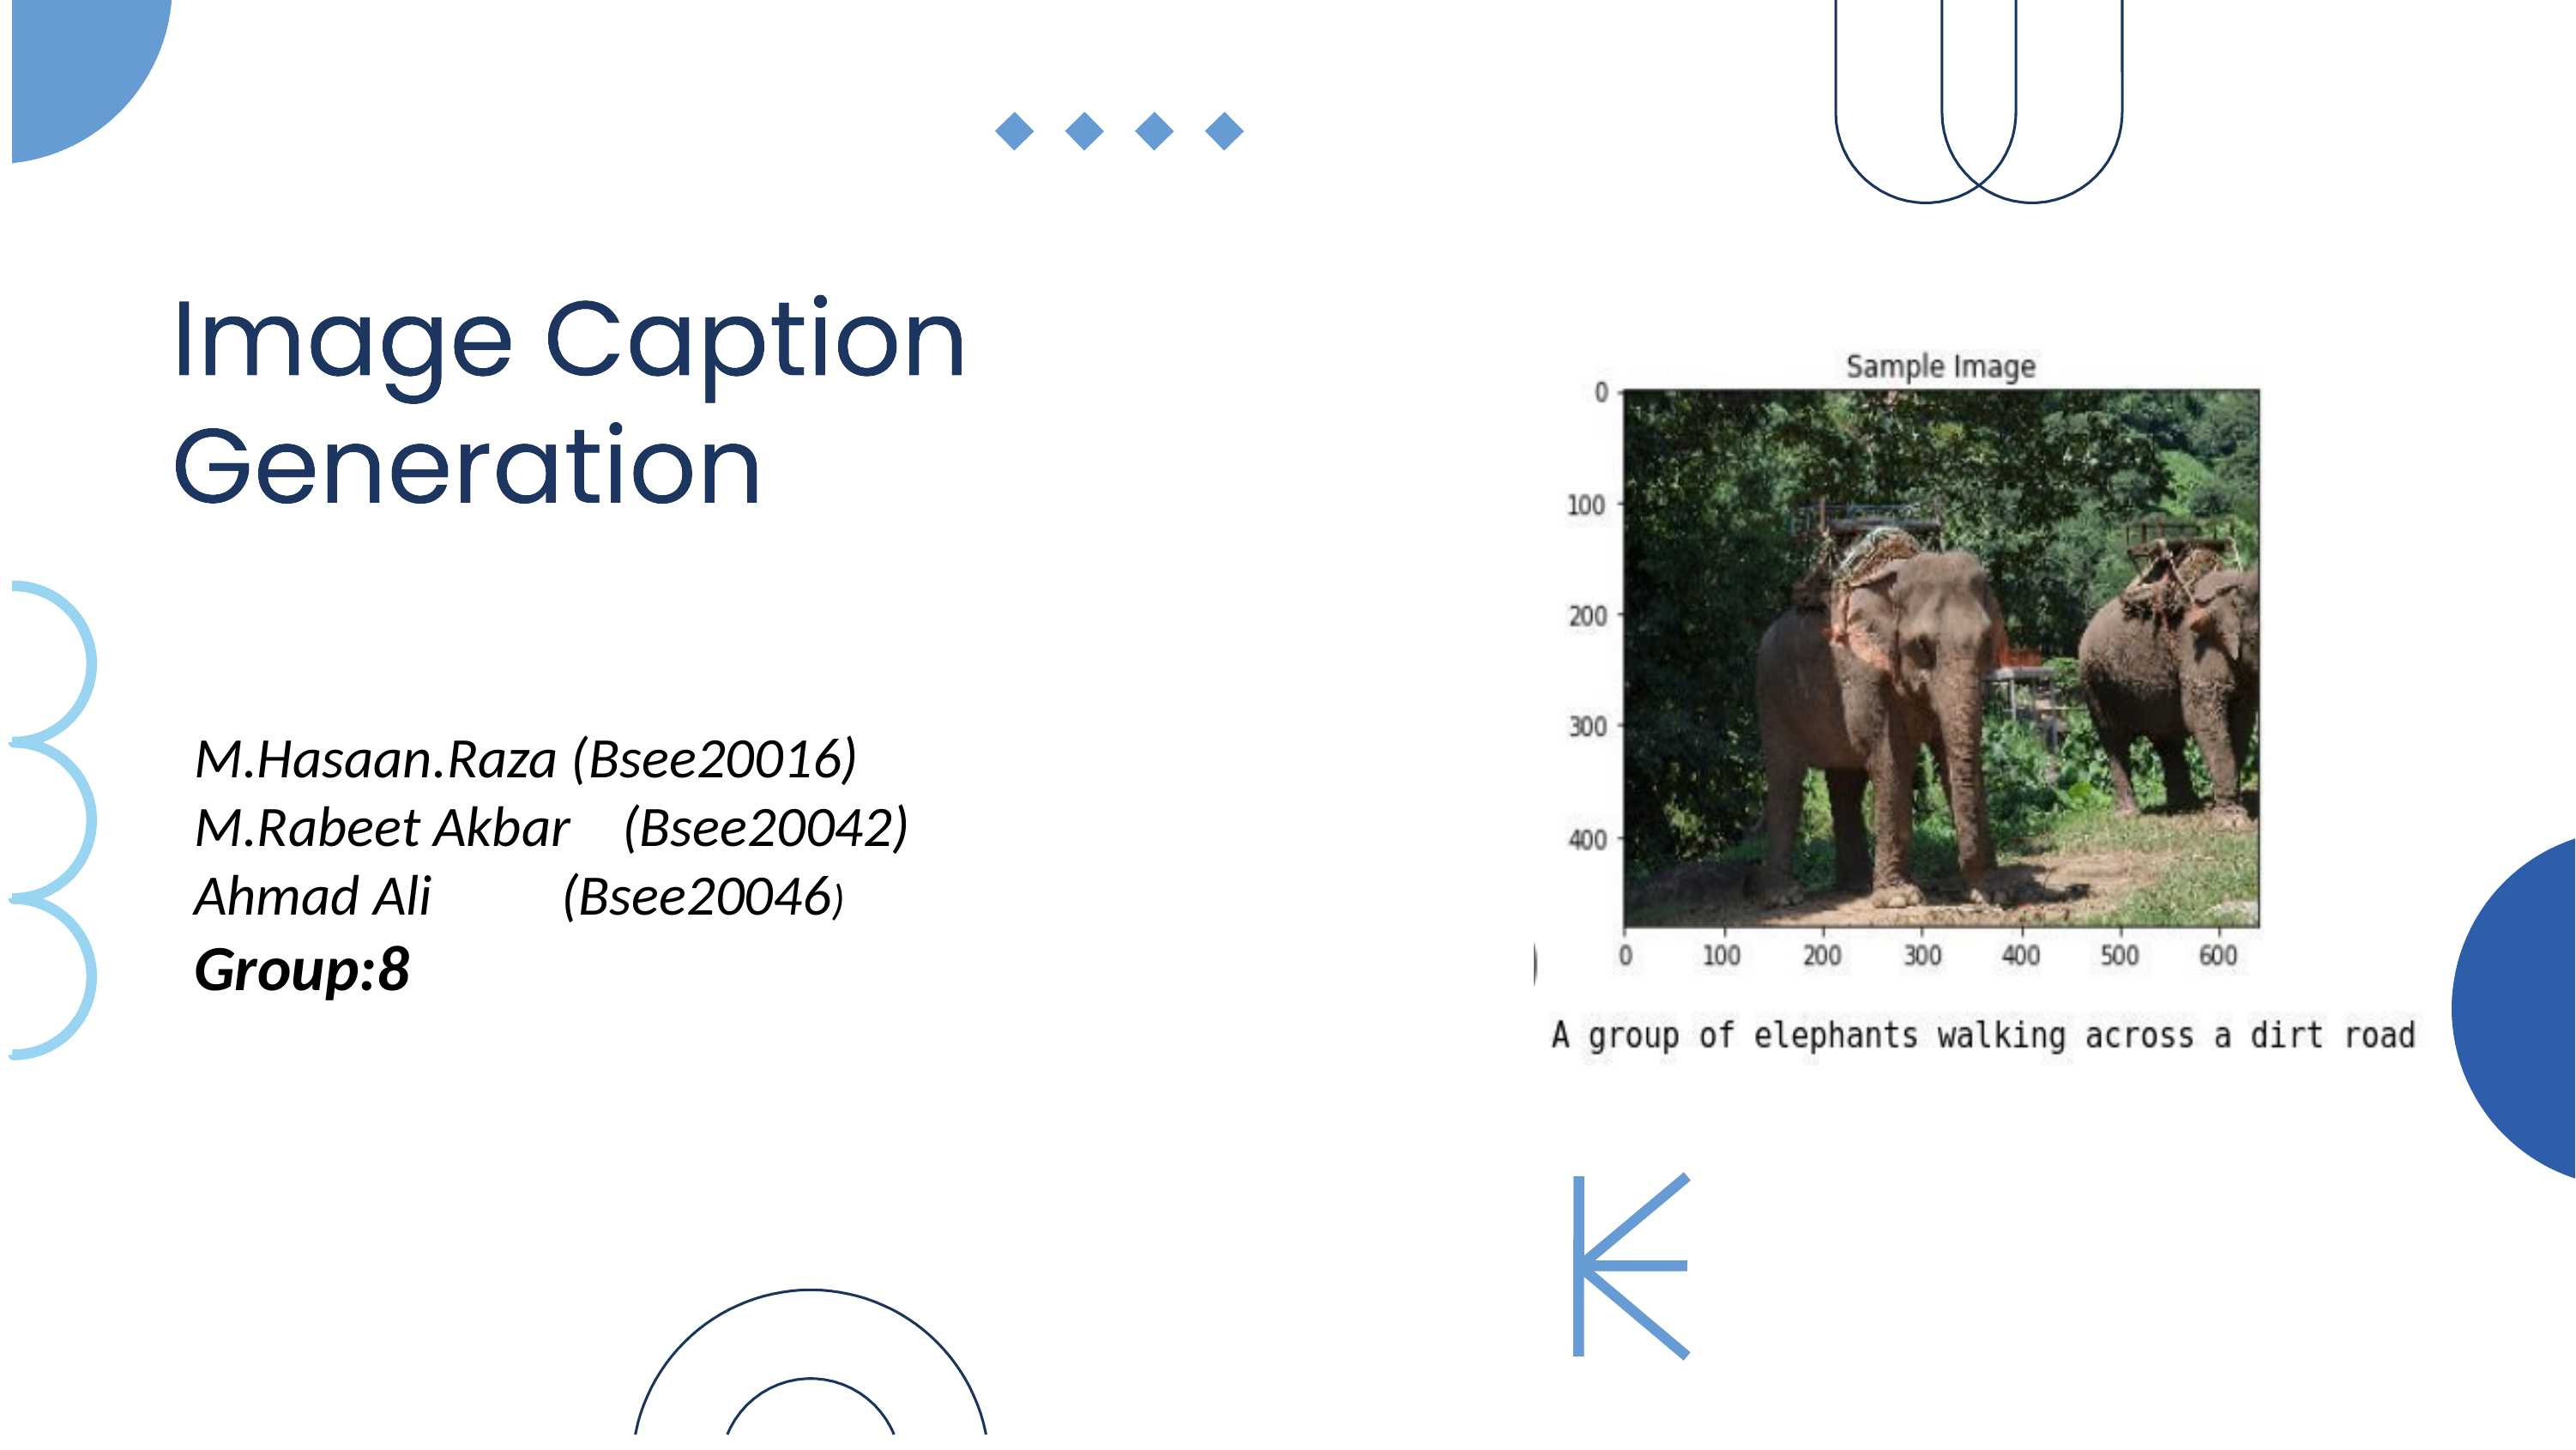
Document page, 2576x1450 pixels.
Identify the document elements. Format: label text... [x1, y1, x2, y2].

text_box [635, 1290, 986, 1435]
text_box [1135, 112, 1174, 151]
text_box [1204, 112, 1245, 151]
text_box [12, 0, 172, 164]
picture [171, 263, 970, 541]
text_box M.Hasaan.Raza (Bsee20016) M.Rabeet Akbar (Bsee20042) Ahmad Ali (Bsee20046) Group:8 [181, 714, 934, 1010]
text_box [2452, 838, 2576, 1179]
text_box [12, 585, 92, 1055]
text_box [1065, 112, 1105, 151]
text_box [1836, 0, 2123, 203]
picture [1534, 348, 2435, 1068]
text_box [994, 112, 1035, 151]
